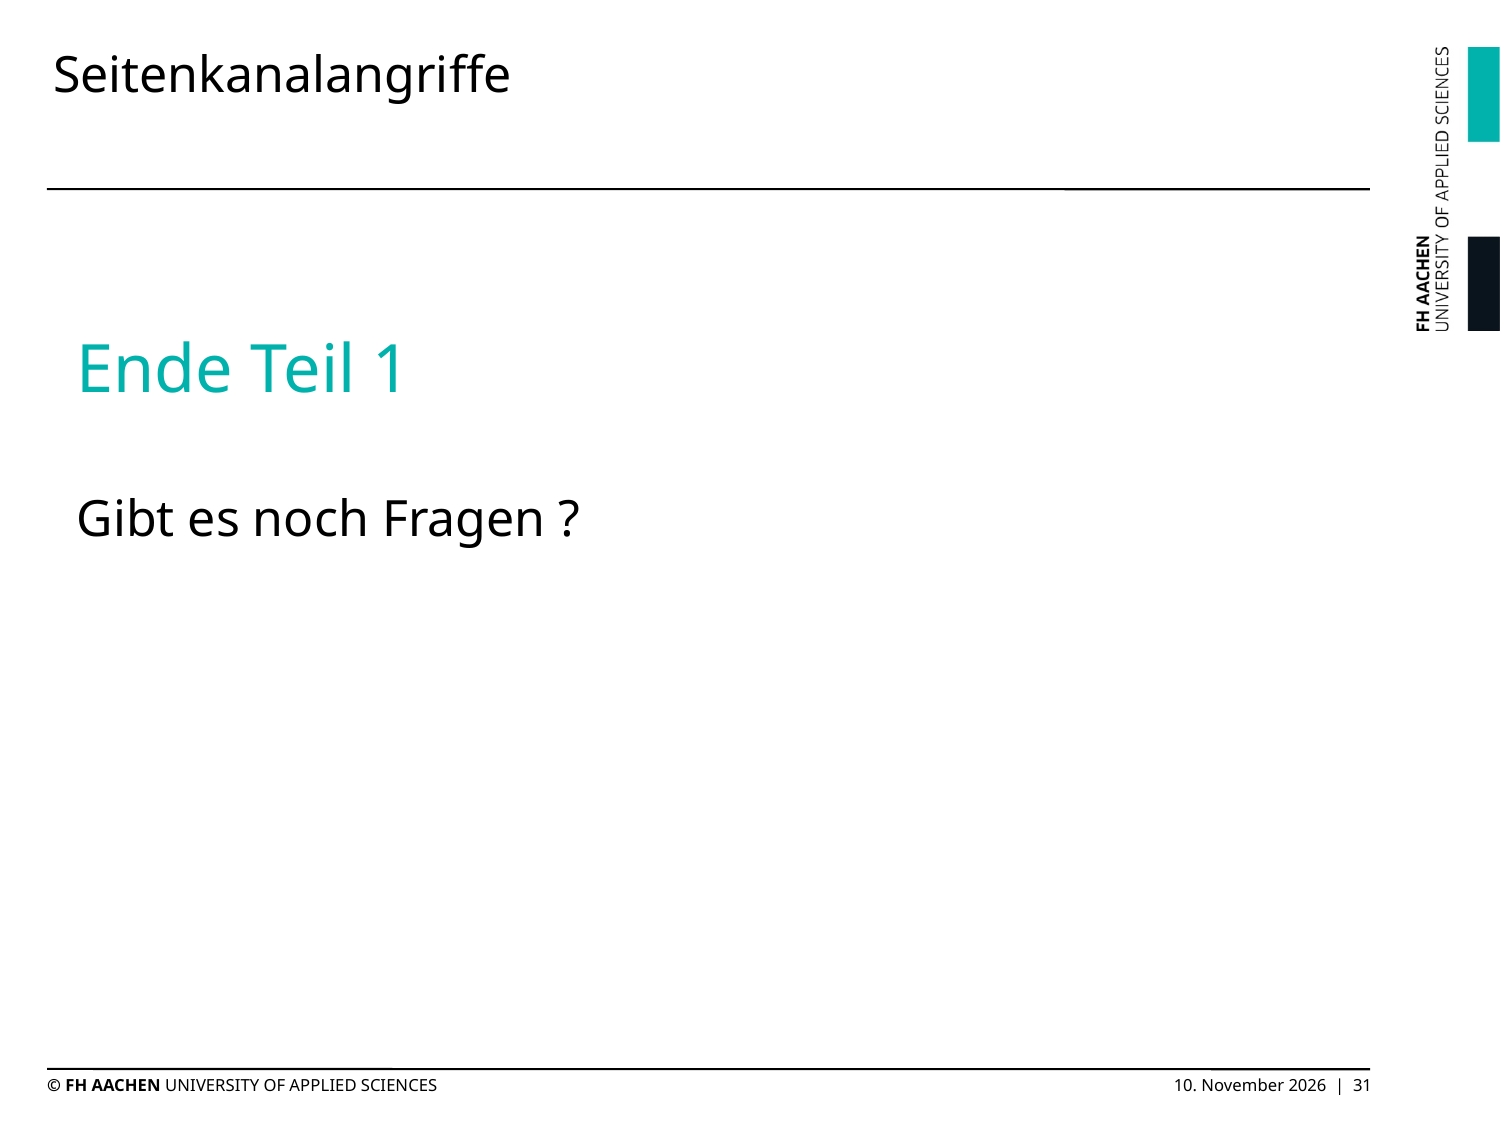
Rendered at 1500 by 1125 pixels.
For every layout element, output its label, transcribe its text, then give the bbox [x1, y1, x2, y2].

picture [1404, 47, 1500, 331]
title Seitenkanalangriffe [53, 42, 1376, 161]
list Ende Teil 1 Gibt es noch Fragen ? [76, 326, 1400, 657]
